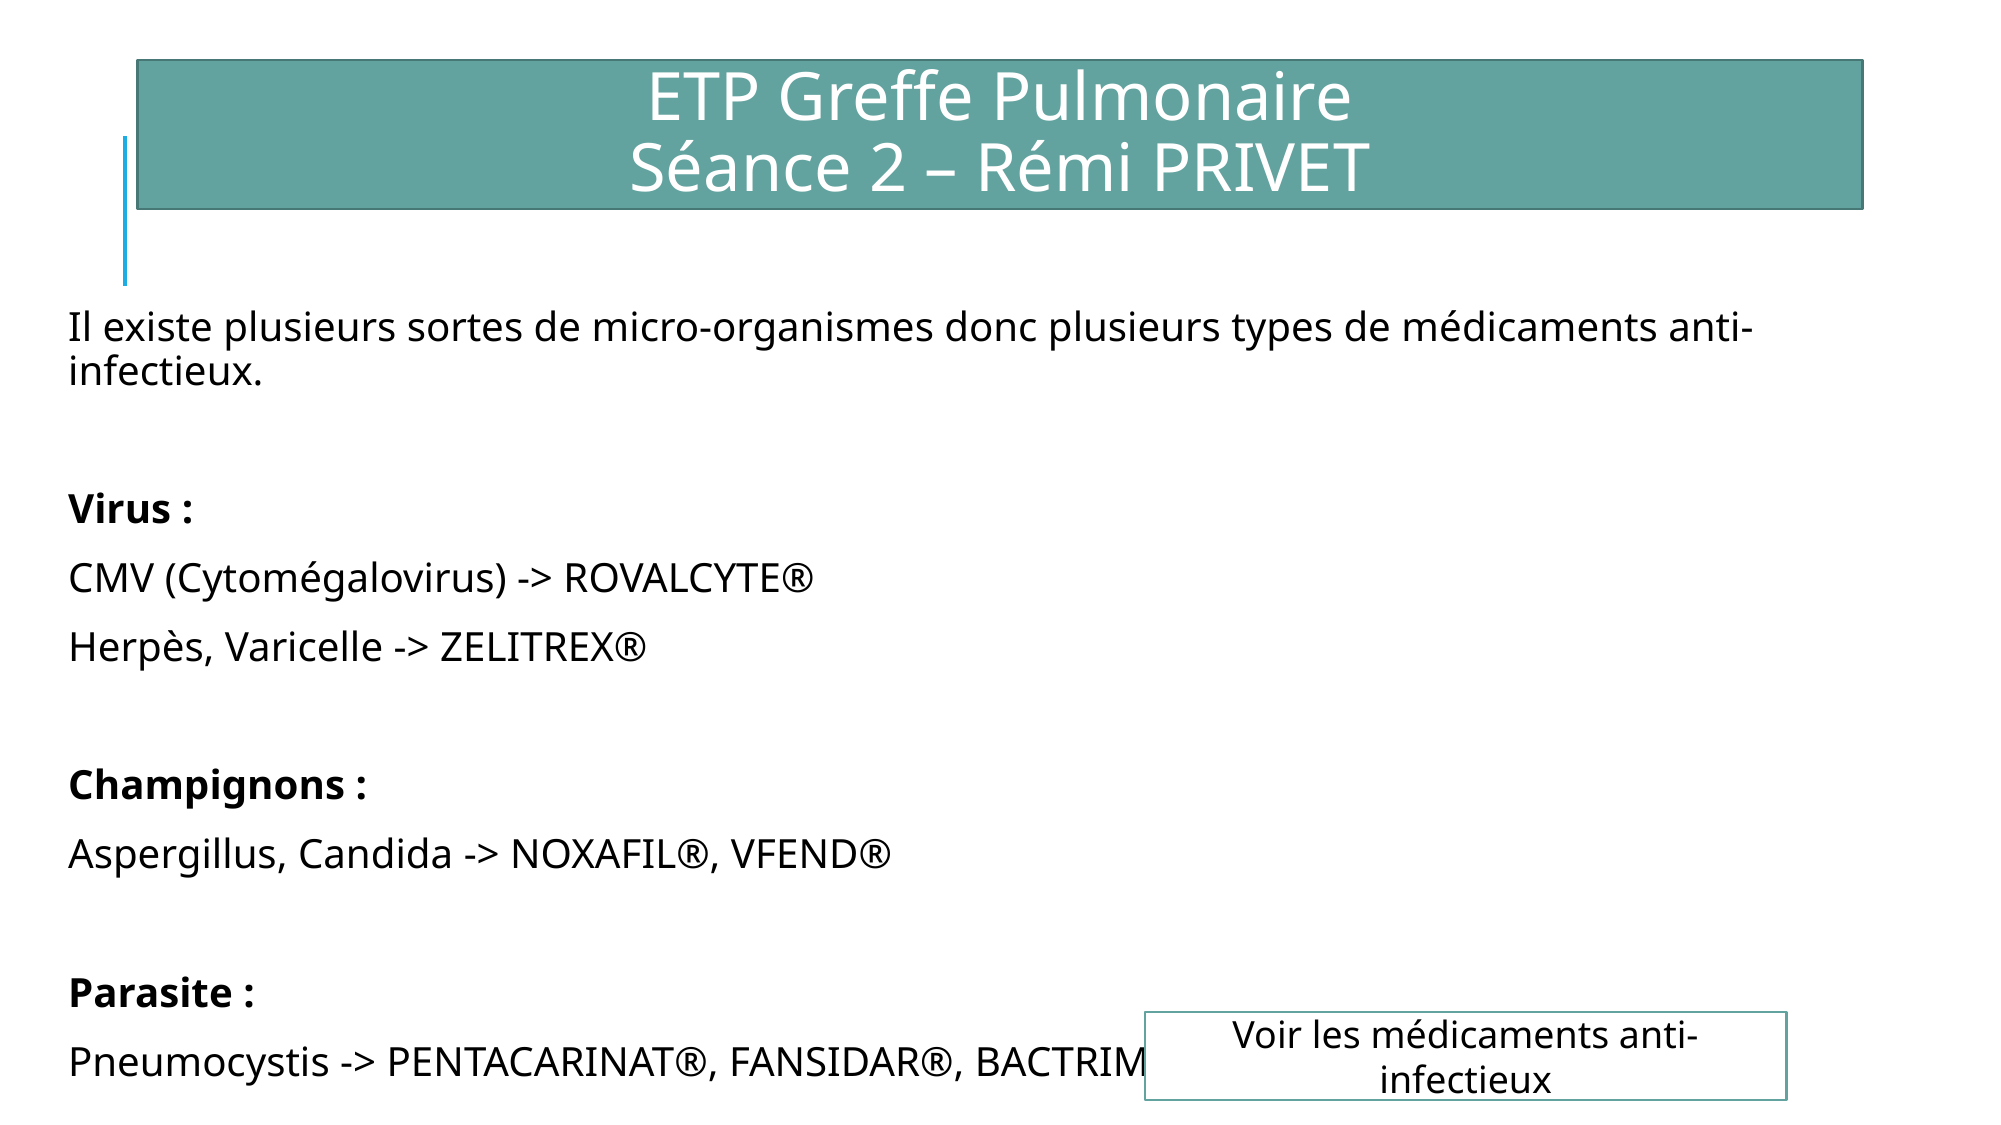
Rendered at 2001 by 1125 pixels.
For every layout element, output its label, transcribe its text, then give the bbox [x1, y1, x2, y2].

text_box Voir les médicaments anti-infectieux [1144, 1011, 1788, 1101]
list Il existe plusieurs sortes de micro-organismes donc plusieurs types de médicaments anti-infectieux. Virus : CMV (Cytomégalovirus) -> ROVALCYTE® Herpès, Varicelle -> ZELITREX® Champignons : Aspergillus, Candida -> NOXAFIL®, VFEND® Parasite : Pneumocystis -> PENTACARINAT®, FANSIDAR®, BACTRIM® [60, 299, 1863, 1100]
text_box ETP Greffe Pulmonaire Séance 2 – Rémi PRIVET [136, 59, 1864, 210]
